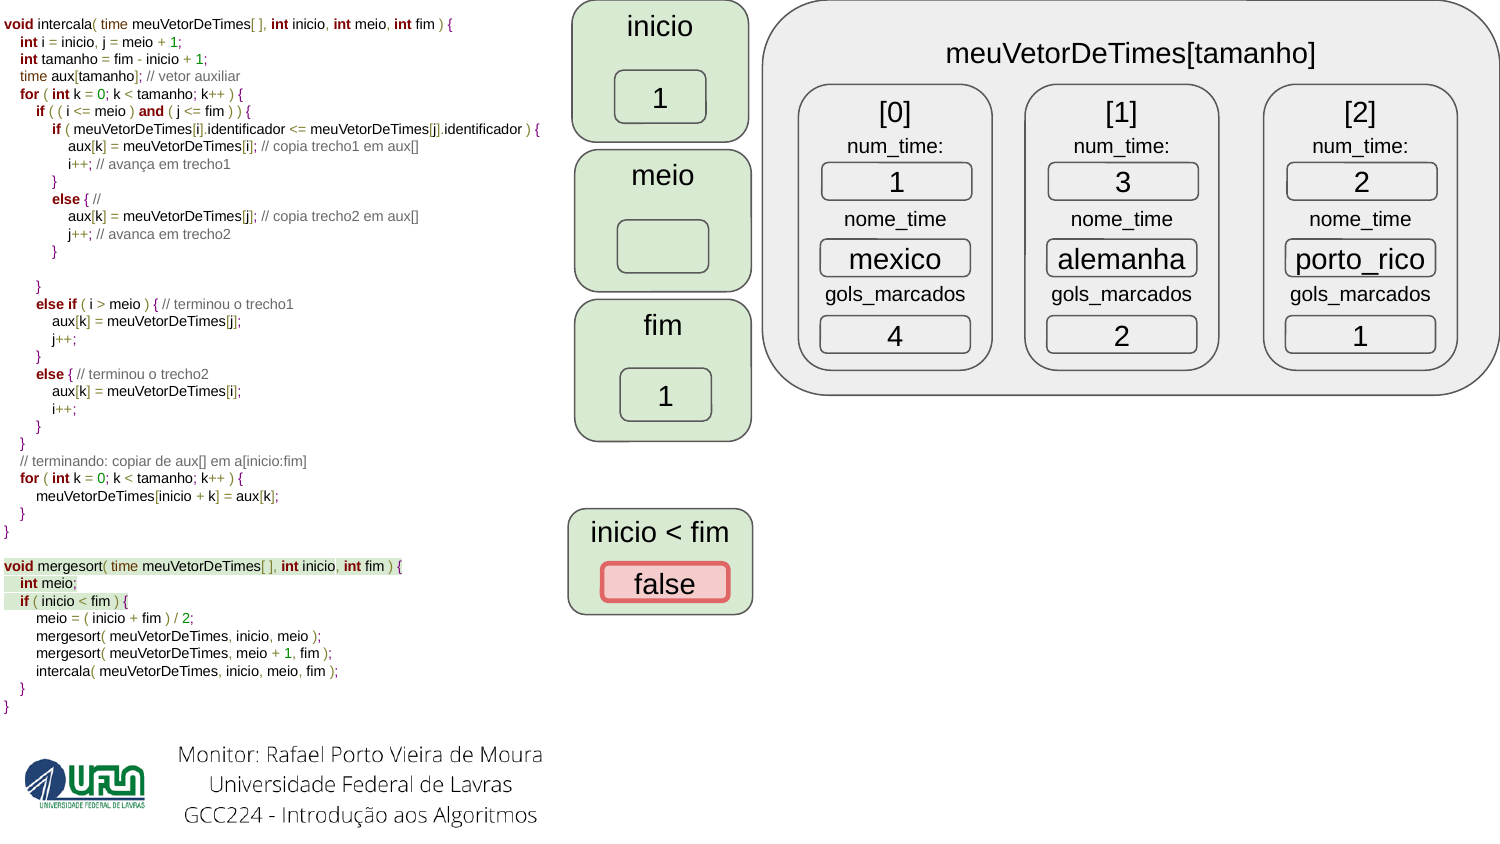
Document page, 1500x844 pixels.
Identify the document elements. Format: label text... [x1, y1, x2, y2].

text_box 3 [1048, 162, 1199, 201]
picture [0, 0, 1500, 844]
text_box 4 [820, 315, 971, 354]
text_box [0] num_time: nome_time gols_marcados [798, 84, 993, 371]
text_box meuVetorDeTimes[tamanho] [762, 0, 1500, 396]
text_box 2 [1286, 162, 1438, 201]
text_box 1 [1285, 315, 1436, 354]
text_box inicio [572, 0, 749, 143]
text_box porto_rico [1285, 238, 1436, 277]
text_box 1 [821, 162, 972, 201]
text_box [2] num_time: nome_time gols_marcados [1263, 84, 1458, 371]
text_box [1] num_time: nome_time gols_marcados [1024, 84, 1219, 371]
text_box meio [574, 149, 752, 292]
text_box void intercala( time meuVetorDeTimes[ ], int inicio, int meio, int fim ) { int i = inicio, j = meio + 1; int tamanho = fim - inicio + 1; time aux[tamanho]; // vetor auxiliar for ( int k = 0; k < tamanho; k++ ) { if ( ( i <= meio ) and ( j <= fim ) ) { if ( meuVetorDeTimes[i].identificador <= meuVetorDeTimes[j].identificador ) { aux[k] = meuVetorDeTimes[i]; // copia trecho1 em aux[] i++; // avança em trecho1 } else { // aux[k] = meuVetorDeTimes[j]; // copia trecho2 em aux[] j++; // avanca em trecho2 } } else if ( i > meio ) { // terminou o trecho1 aux[k] = meuVetorDeTimes[j]; j++; } else { // terminou o trecho2 aux[k] = meuVetorDeTimes[i]; i++; } } // terminando: copiar de aux[] em a[inicio:fim] for ( int k = 0; k < tamanho; k++ ) { meuVetorDeTimes[inicio + k] = aux[k]; } } void mergesort( time meuVetorDeTimes[ ], int inicio, int fim ) { int meio; if ( inicio < fim ) { meio = ( inicio + fim ) / 2; mergesort( meuVetorDeTimes, inicio, meio ); mergesort( meuVetorDeTimes, meio + 1, fim ); intercala( meuVetorDeTimes, inicio, meio, fim ); } } [0, 0, 561, 747]
text_box 1 [620, 368, 712, 422]
text_box 2 [1046, 315, 1197, 354]
text_box alemanha [1046, 238, 1197, 277]
text_box inicio < fim [568, 508, 753, 615]
text_box false [602, 563, 729, 601]
text_box mexico [820, 238, 971, 277]
text_box [617, 219, 709, 273]
text_box 1 [614, 70, 707, 124]
text_box fim [574, 299, 752, 442]
picture [1451, 0, 1500, 55]
